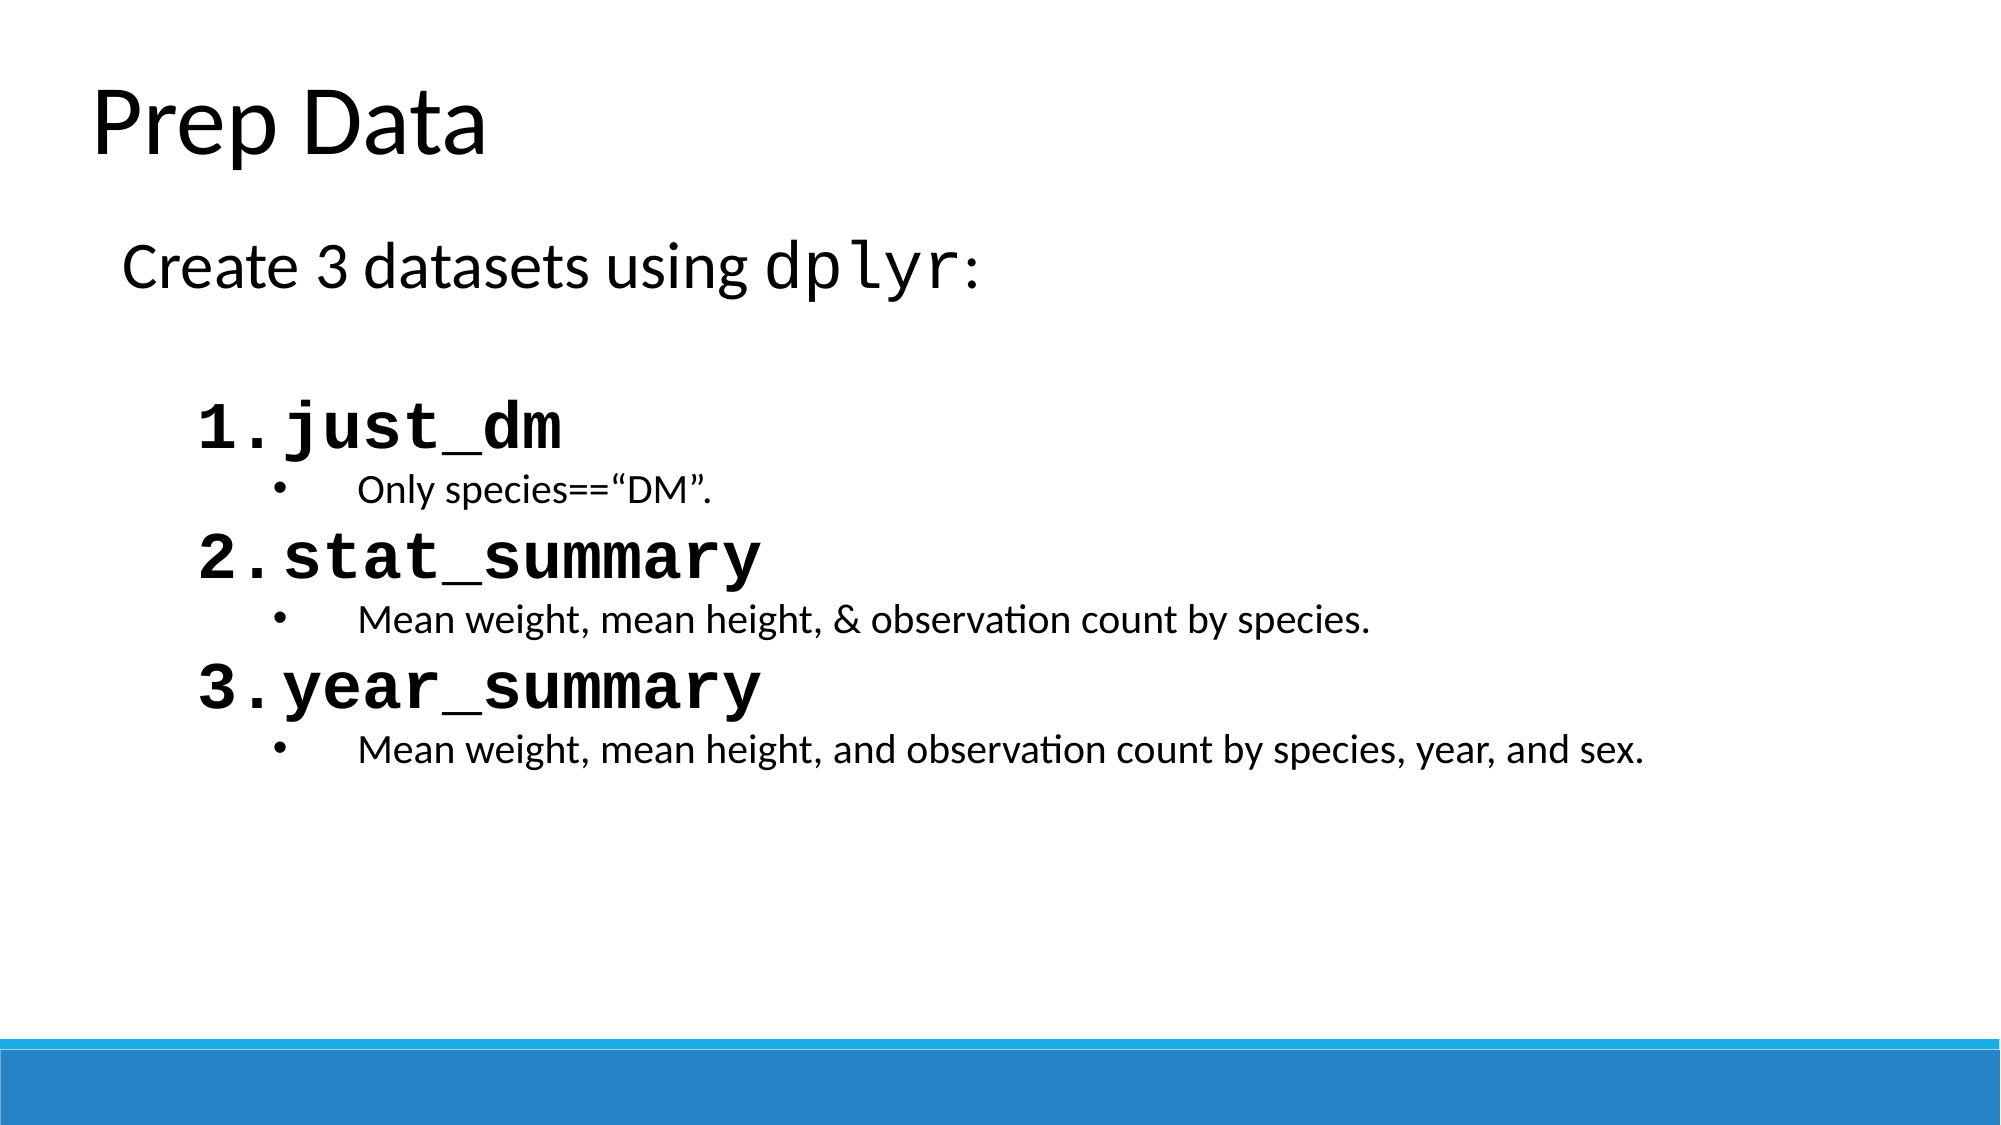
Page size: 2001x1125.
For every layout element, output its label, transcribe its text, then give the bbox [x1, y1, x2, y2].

text_box Create 3 datasets using dplyr: just_dm Only species==“DM”. stat_summary Mean weight, mean height, & observation count by species. year_summary Mean weight, mean height, and observation count by species, year, and sex. [108, 214, 1708, 860]
text_box Prep Data [76, 47, 1854, 182]
